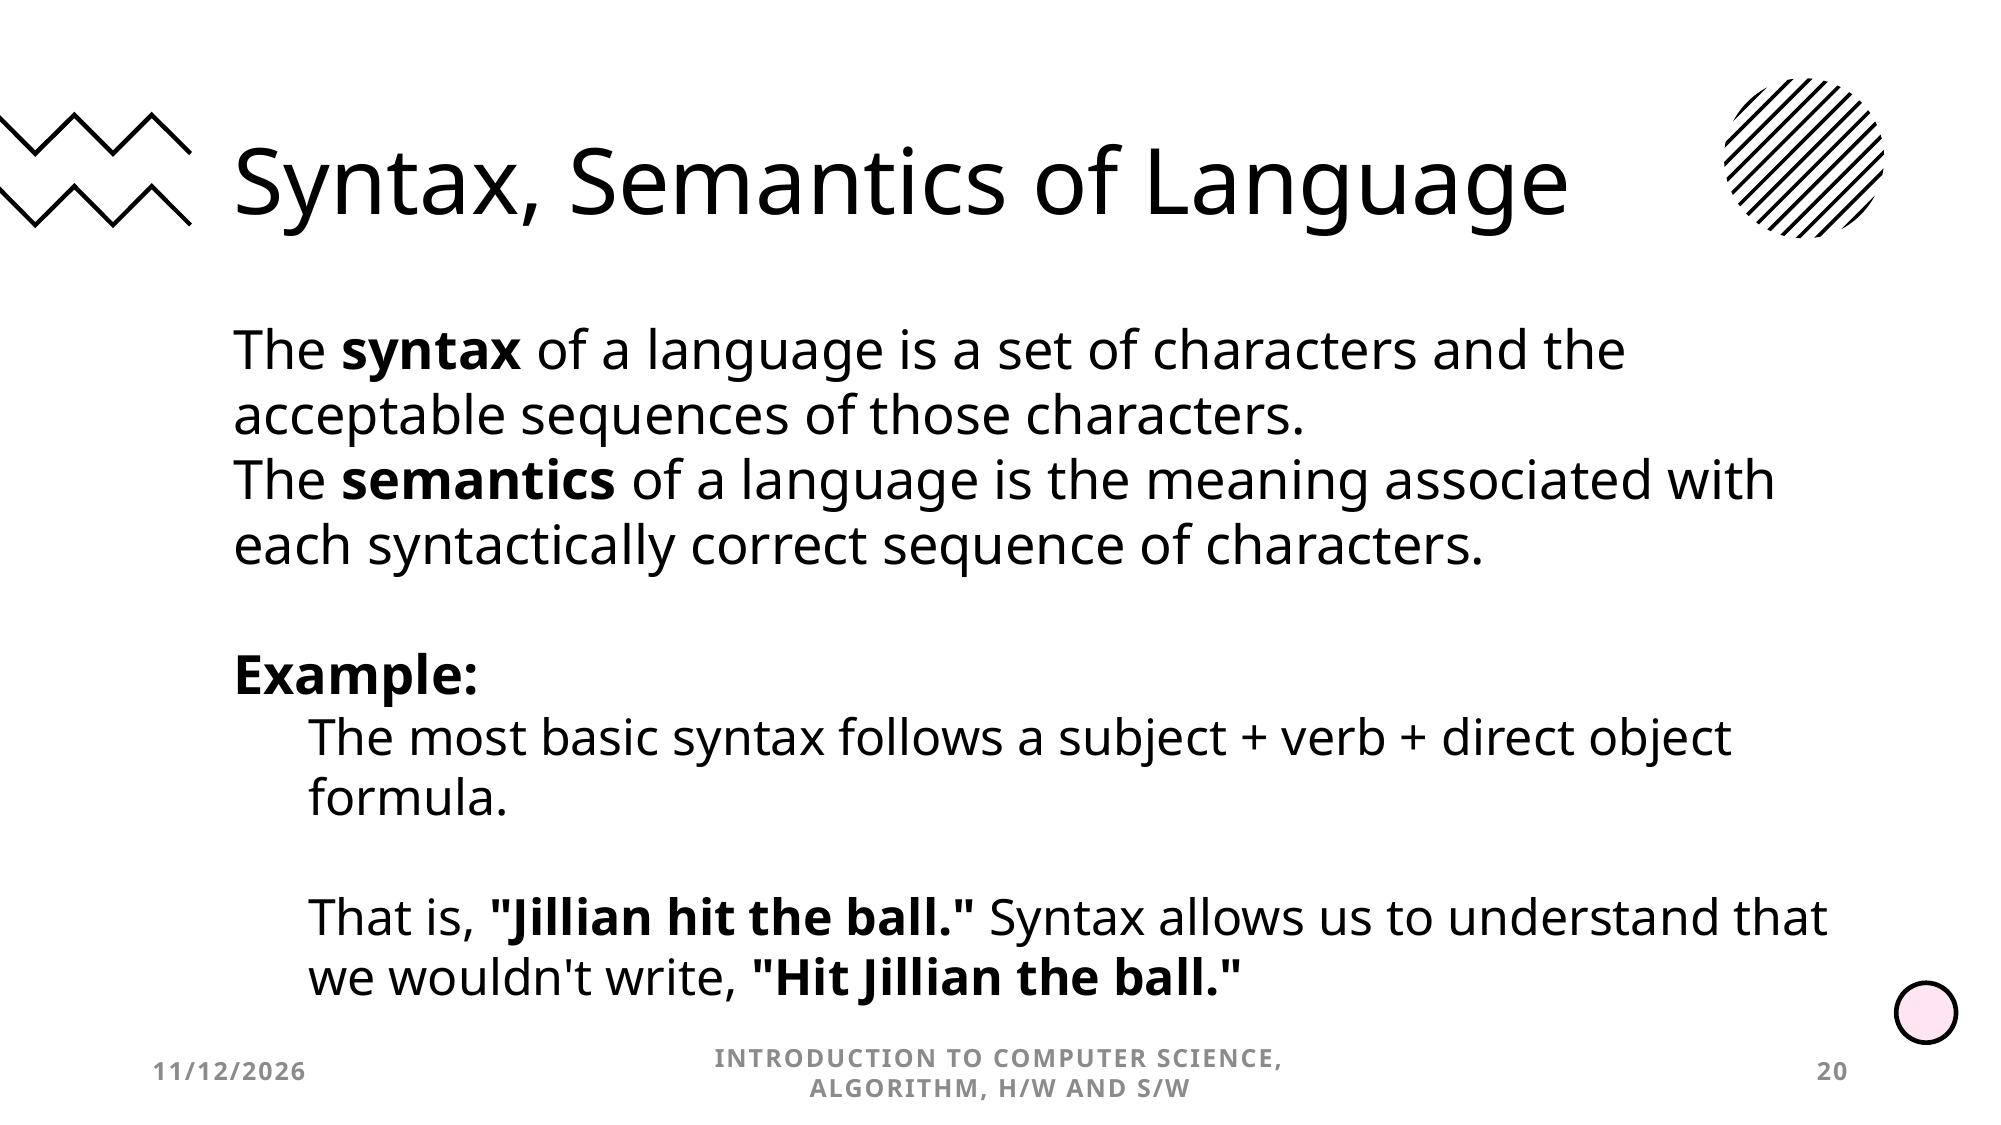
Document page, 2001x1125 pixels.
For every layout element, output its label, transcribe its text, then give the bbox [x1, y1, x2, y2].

title Syntax, Semantics of Language [218, 92, 1818, 278]
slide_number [137, 1042, 588, 1103]
slide_number 20 [1412, 1042, 1863, 1103]
text_box The syntax of a language is a set of characters and the acceptable sequences of those characters. The semantics of a language is the meaning associated with each syntactically correct sequence of characters. Example: The most basic syntax follows a subject + verb + direct object formula. That is, "Jillian hit the ball." Syntax allows us to understand that we wouldn't write, "Hit Jillian the ball." [218, 308, 1895, 1013]
footer Introduction to Computer Science, Algorithm, H/W and S/W [662, 1042, 1338, 1103]
